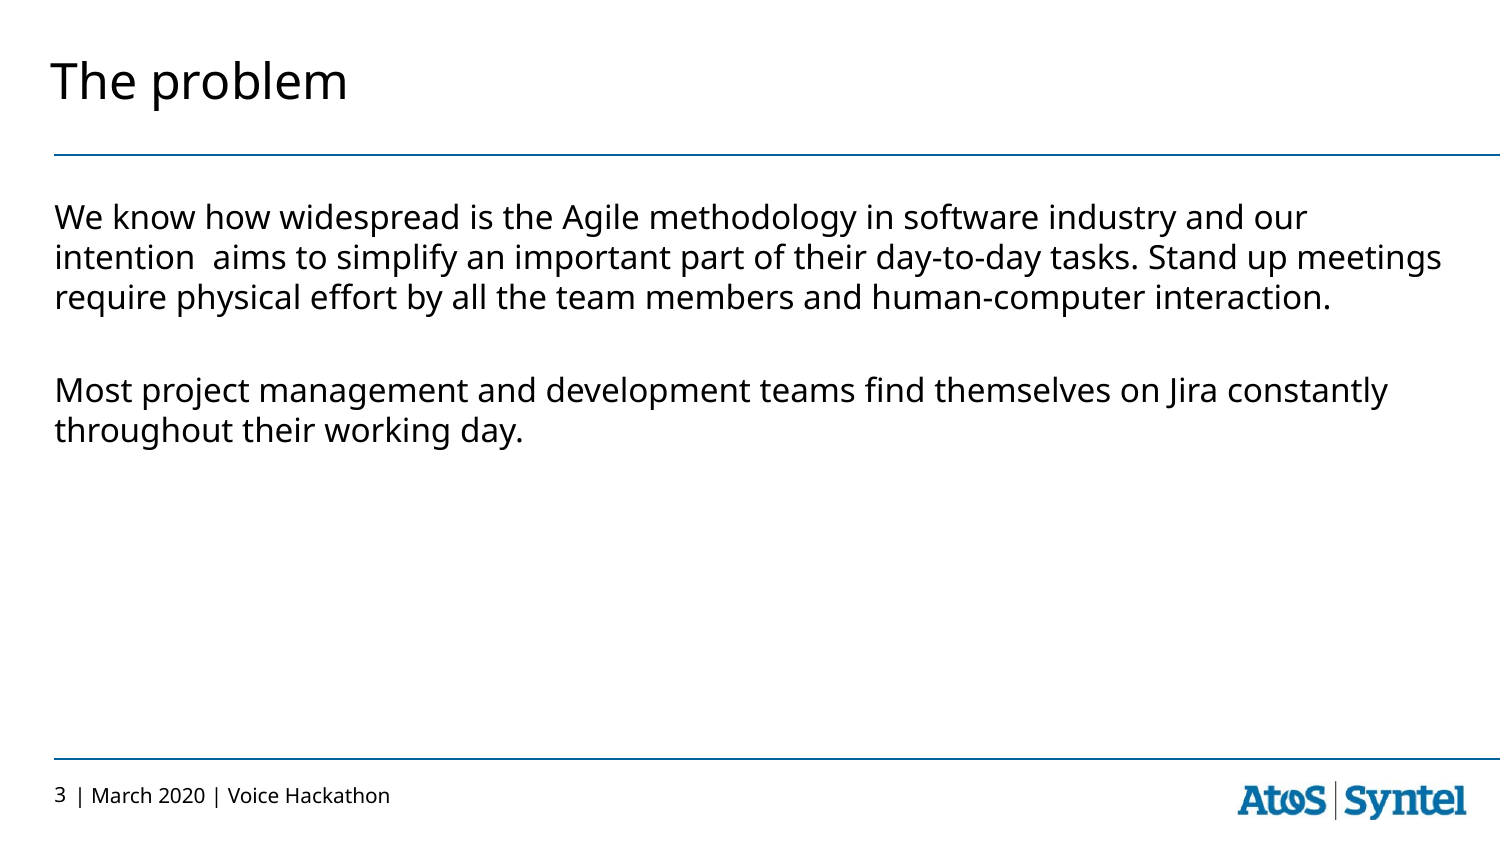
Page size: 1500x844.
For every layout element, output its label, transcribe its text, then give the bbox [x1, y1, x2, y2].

picture [1222, 778, 1475, 820]
list We know how widespread is the Agile methodology in software industry and our intention aims to simplify an important part of their day-to-day tasks. Stand up meetings require physical effort by all the team members and human-computer interaction. Most project management and development teams find themselves on Jira constantly throughout their working day. [39, 188, 1471, 759]
slide_number 3 [39, 778, 113, 814]
title The problem [35, 20, 1471, 139]
